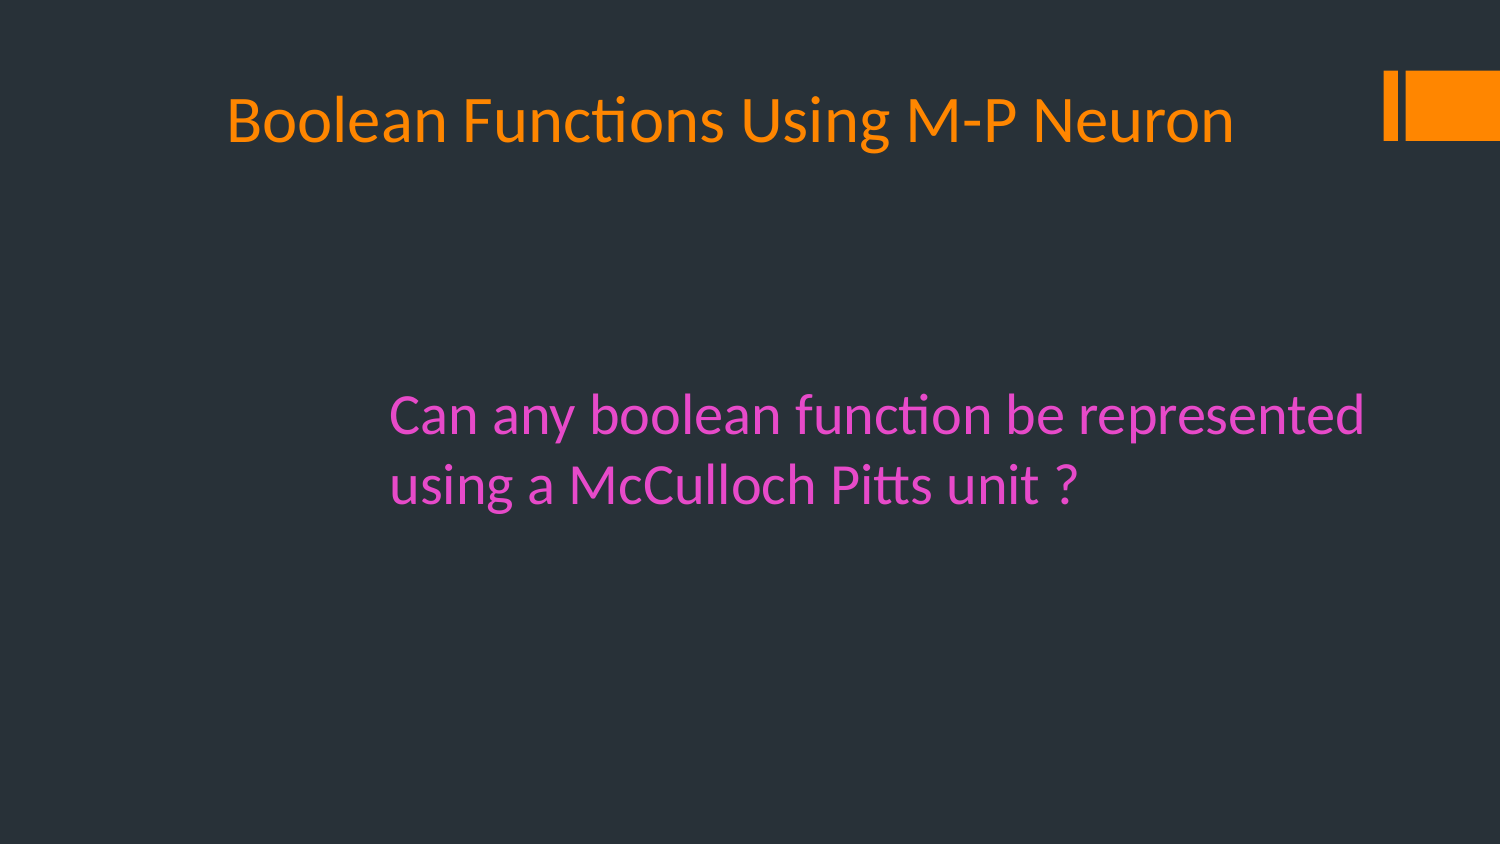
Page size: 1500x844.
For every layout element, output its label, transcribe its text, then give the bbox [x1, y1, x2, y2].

title Boolean Functions Using M-P Neuron [99, 21, 1364, 164]
text_box Can any boolean function be represented using a McCulloch Pitts unit ? [375, 368, 1388, 524]
